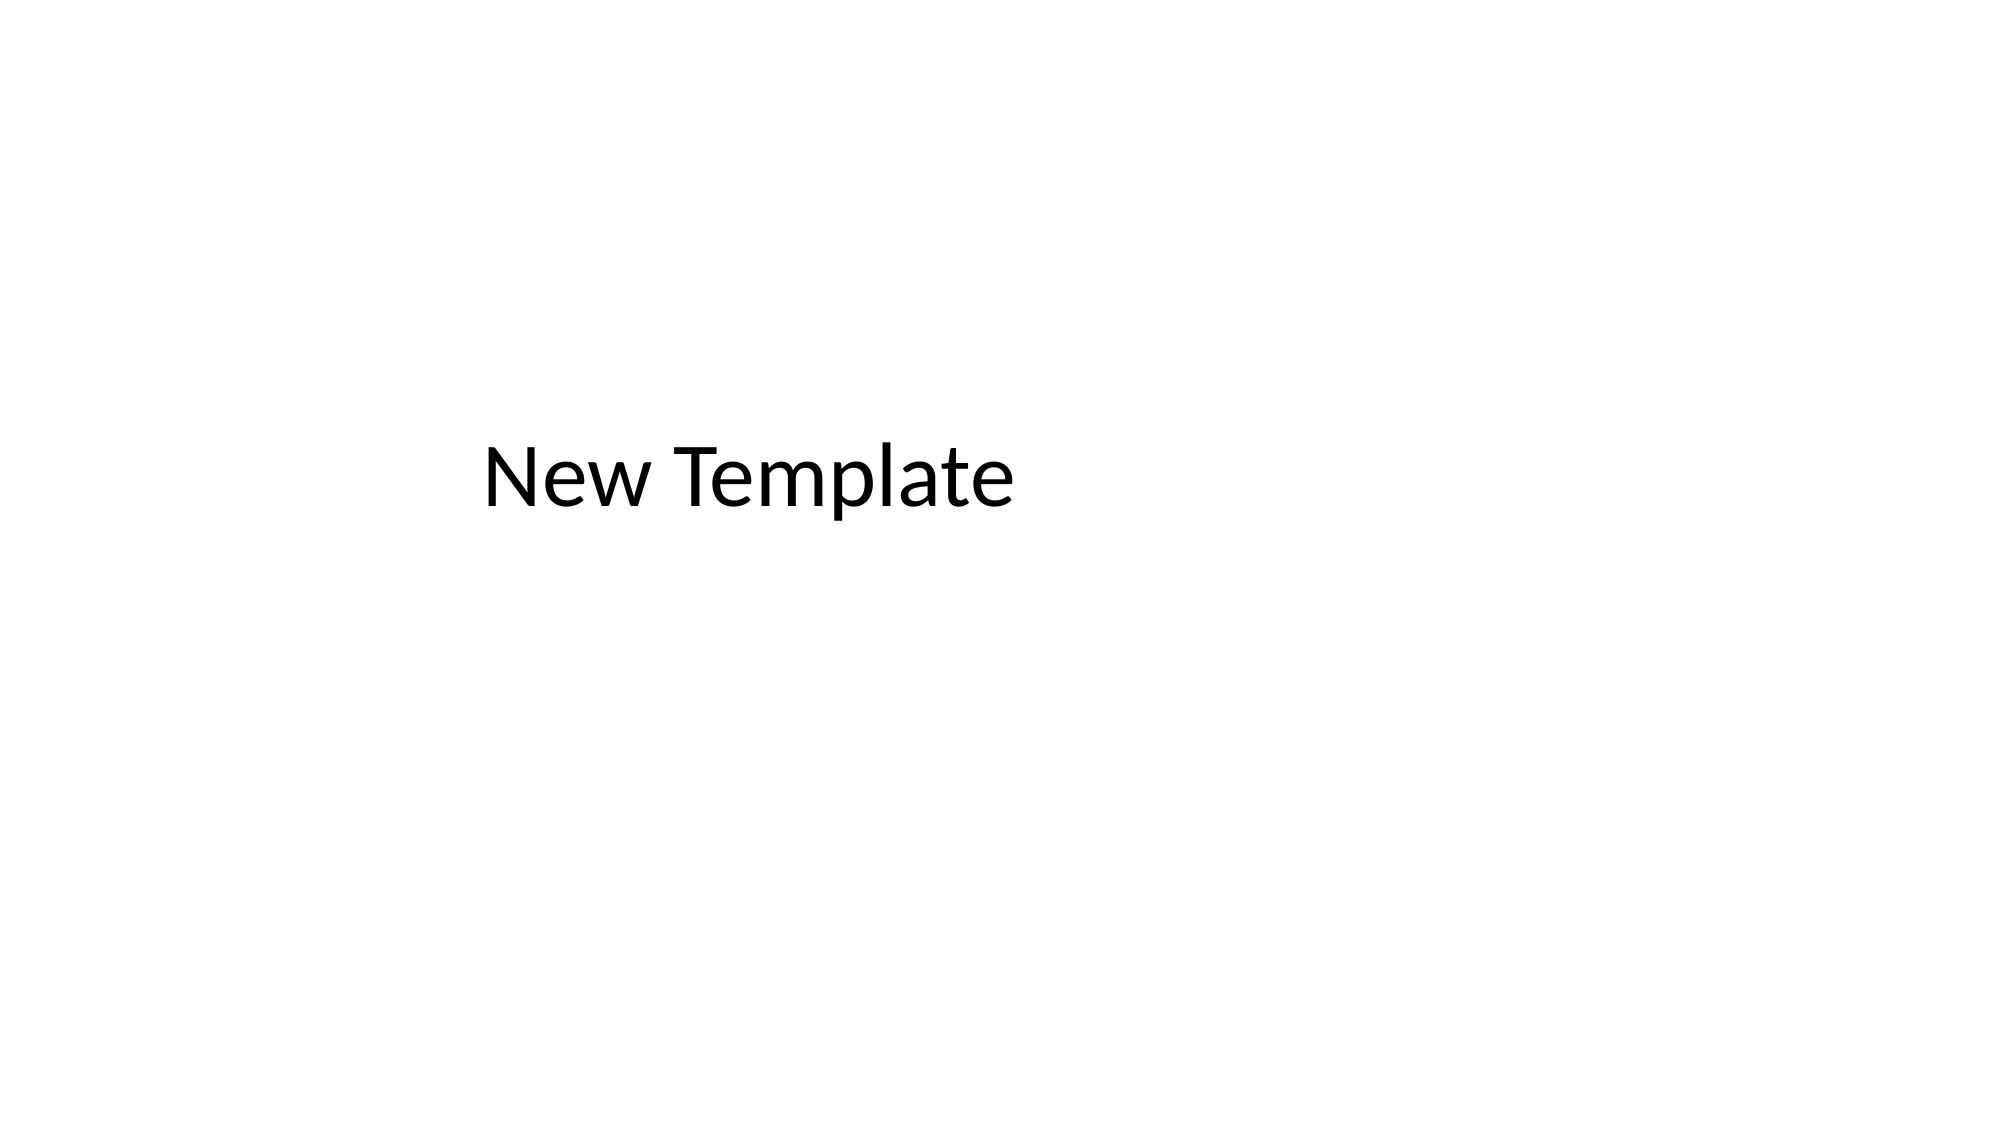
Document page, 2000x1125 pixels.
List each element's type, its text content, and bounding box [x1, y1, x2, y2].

title New Template [112, 349, 1388, 591]
